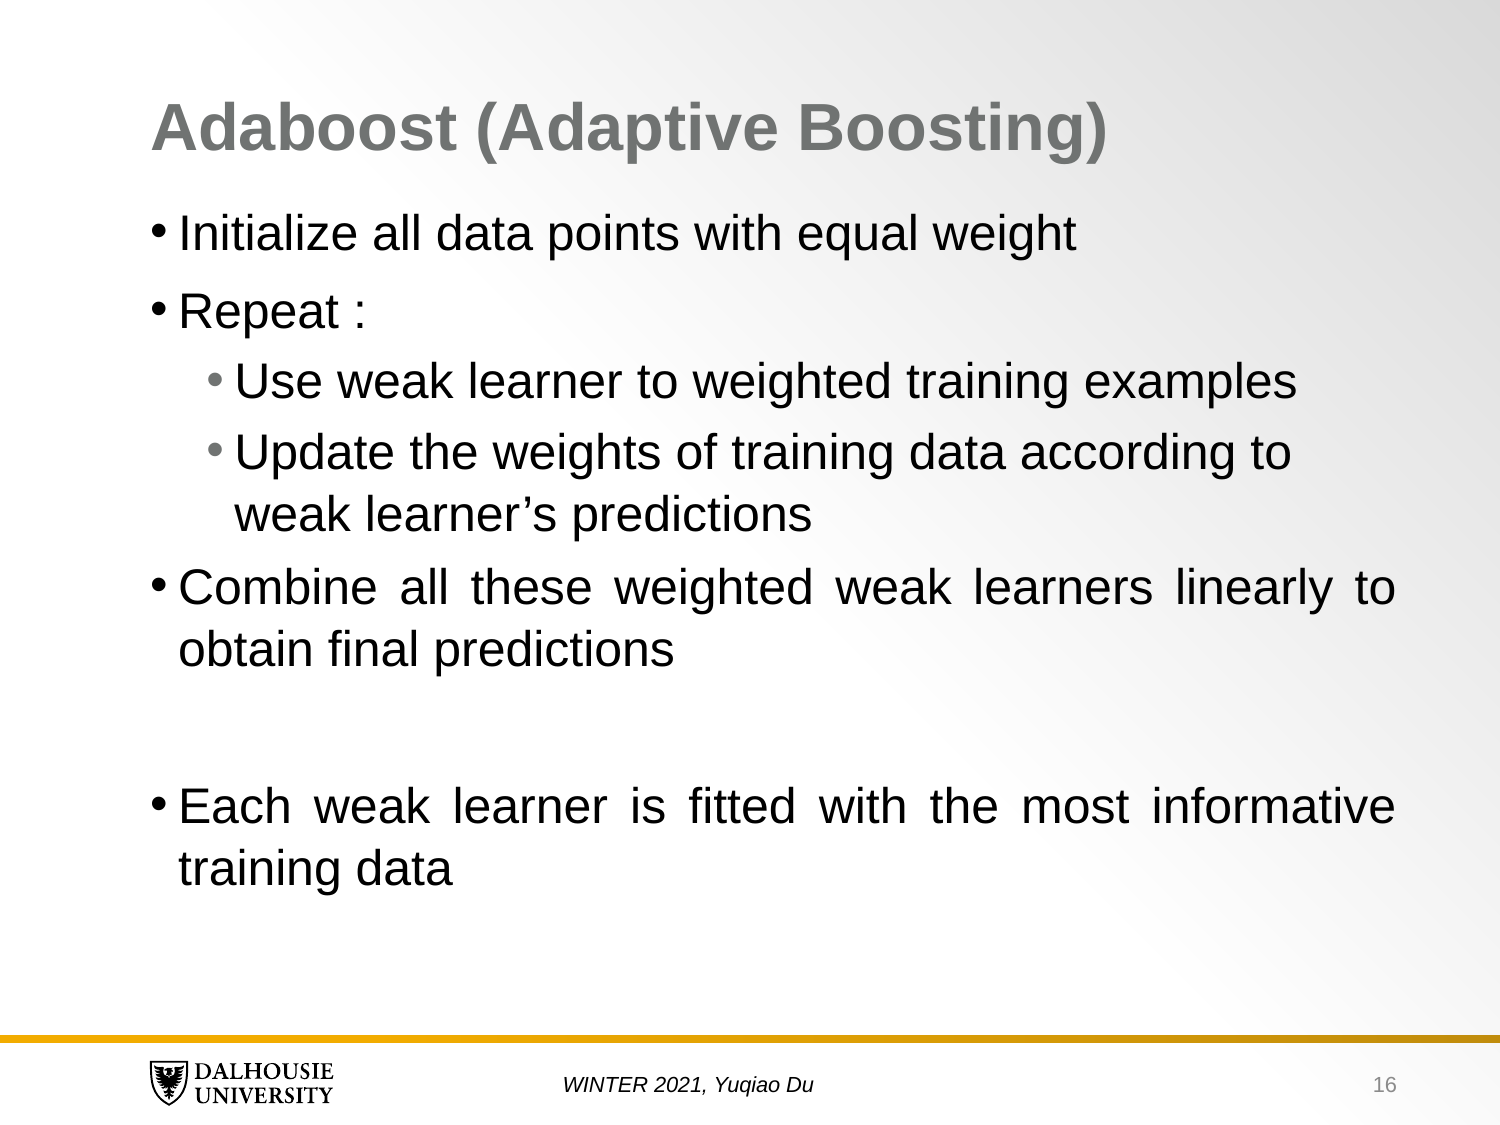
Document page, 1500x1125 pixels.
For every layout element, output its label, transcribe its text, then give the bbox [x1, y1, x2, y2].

footer WINTER 2021, Yuqiao Du [562, 1042, 1271, 1125]
text_box Combine all these weighted weak learners linearly to obtain final predictions Each weak learner is fitted with the most informative training data [149, 551, 1397, 985]
list Initialize all data points with equal weight Repeat : Use weak learner to weighted training examples Update the weights of training data according to weak learner’s predictions [150, 198, 1397, 551]
title Adaboost (Adaptive Boosting) [150, 0, 1397, 166]
slide_number 16 [1271, 1042, 1397, 1125]
